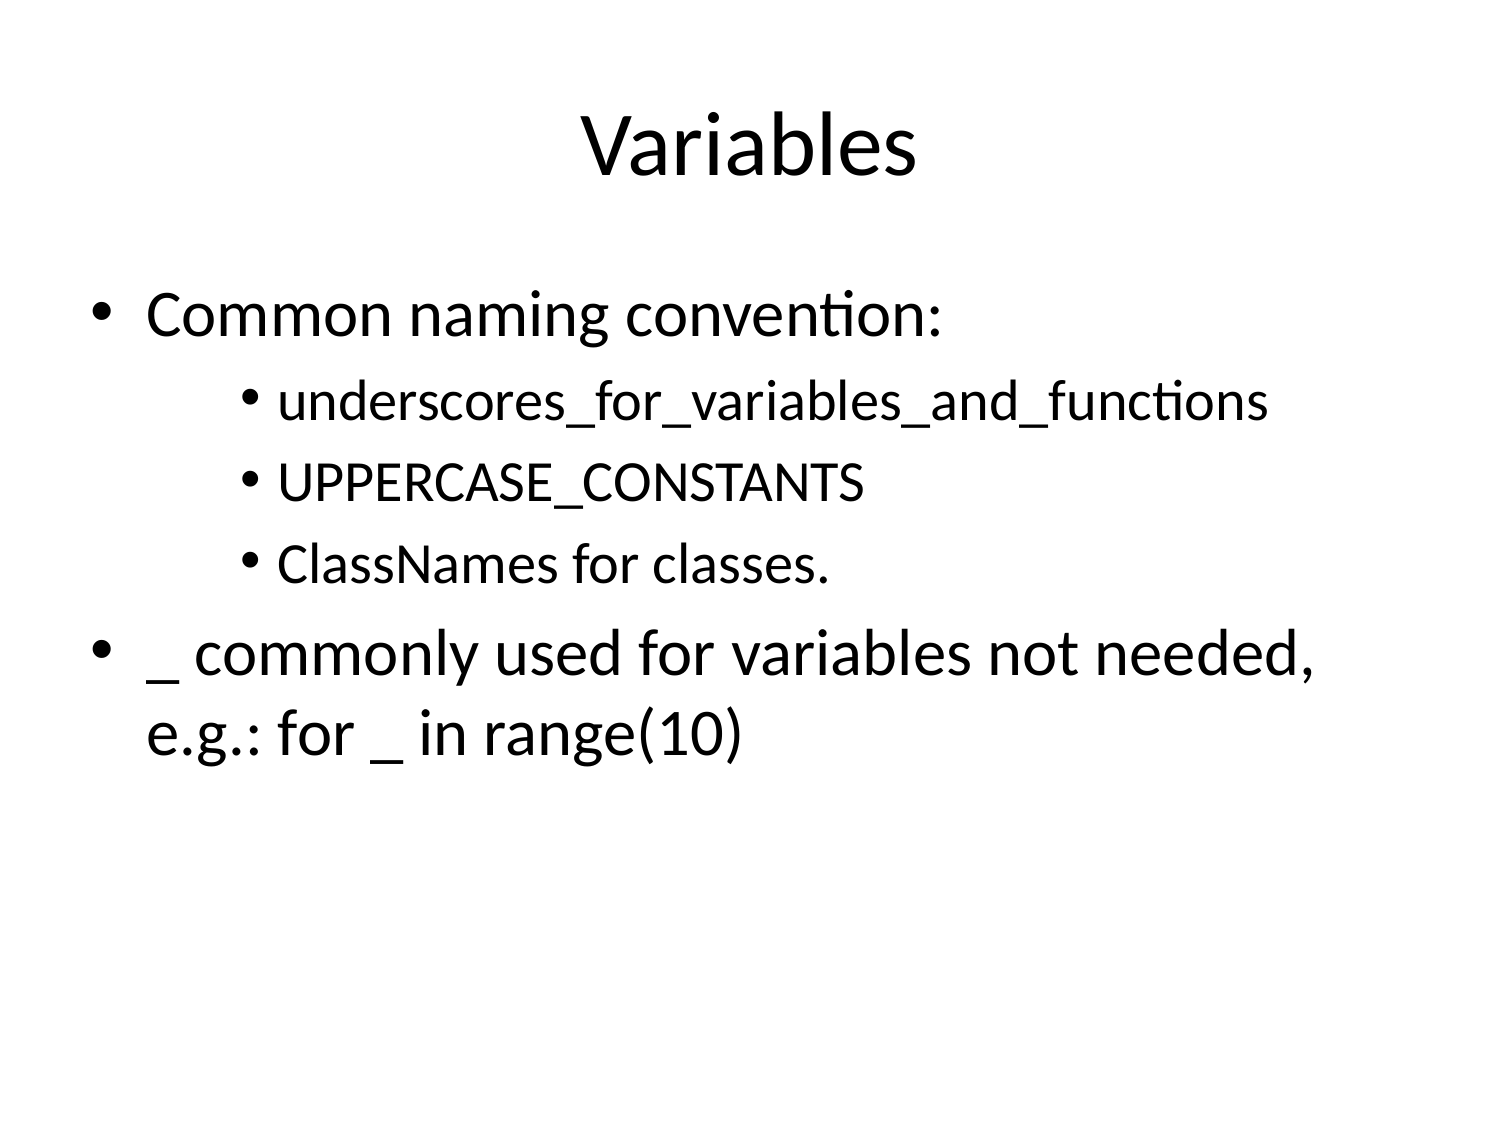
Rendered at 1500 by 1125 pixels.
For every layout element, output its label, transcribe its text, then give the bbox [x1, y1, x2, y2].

list Common naming convention: underscores_for_variables_and_functions UPPERCASE_CONSTANTS ClassNames for classes. _ commonly used for variables not needed, e.g.: for _ in range(10) [75, 262, 1425, 1005]
title Variables [75, 45, 1425, 233]
